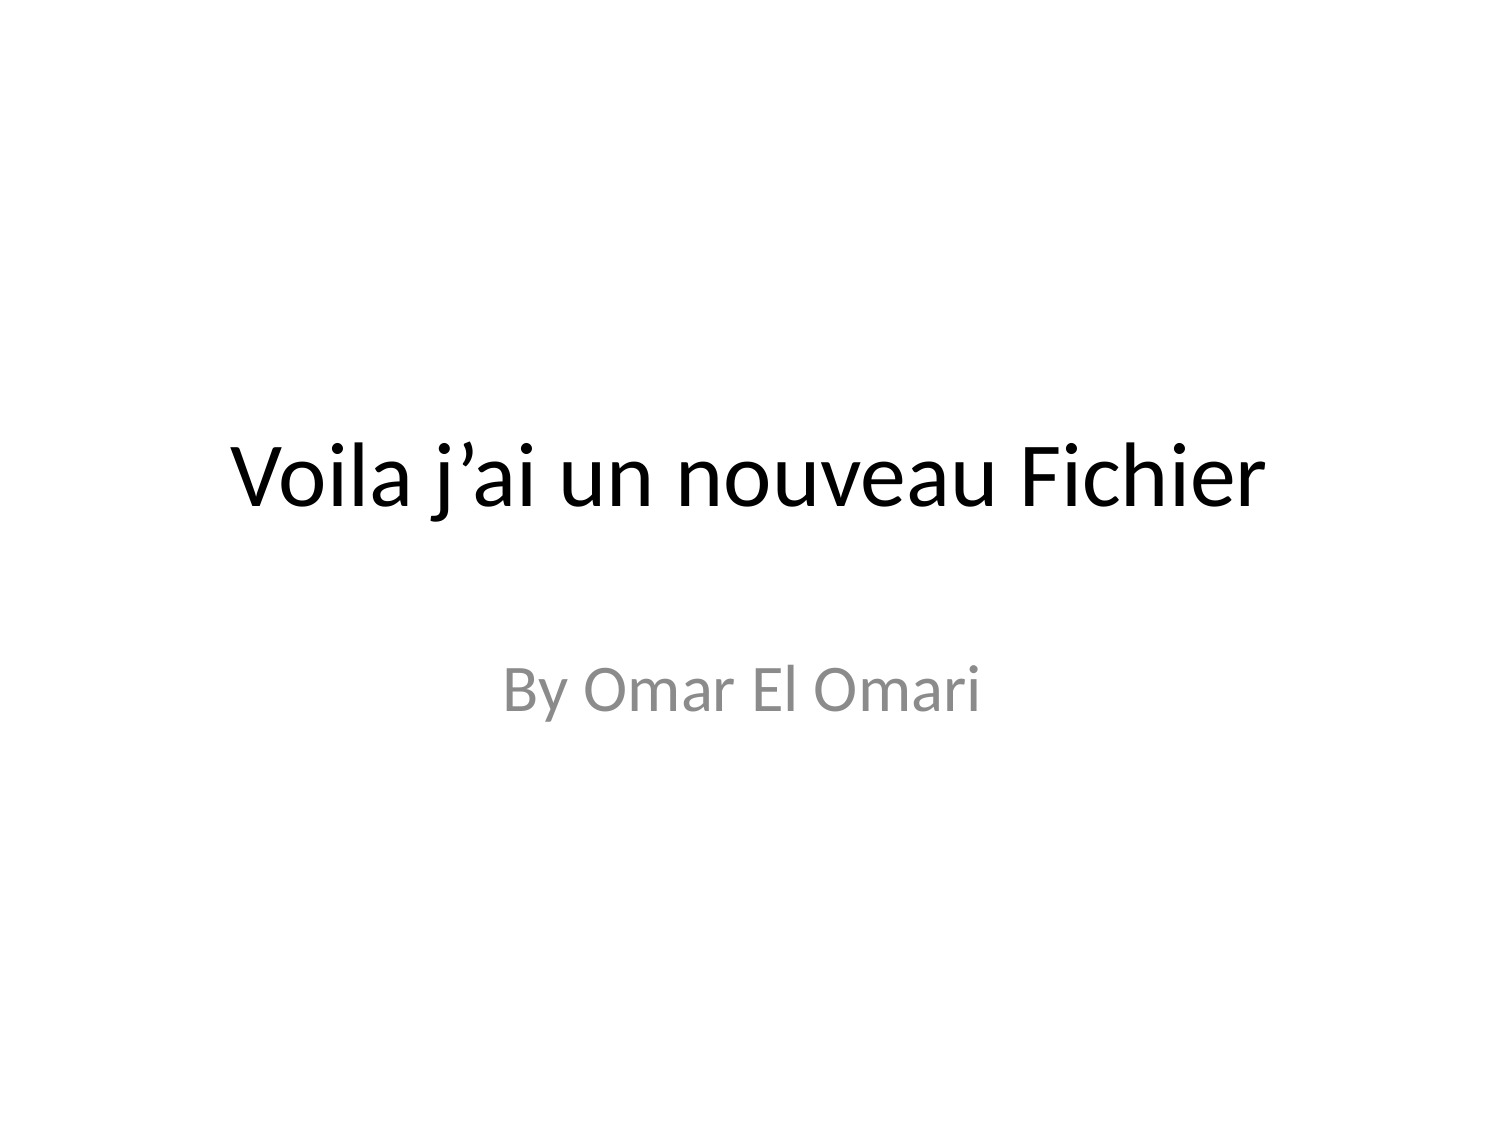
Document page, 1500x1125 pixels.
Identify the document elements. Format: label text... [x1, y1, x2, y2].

subtitle By Omar El Omari [225, 637, 1275, 925]
title Voila j’ai un nouveau Fichier [112, 349, 1388, 591]
